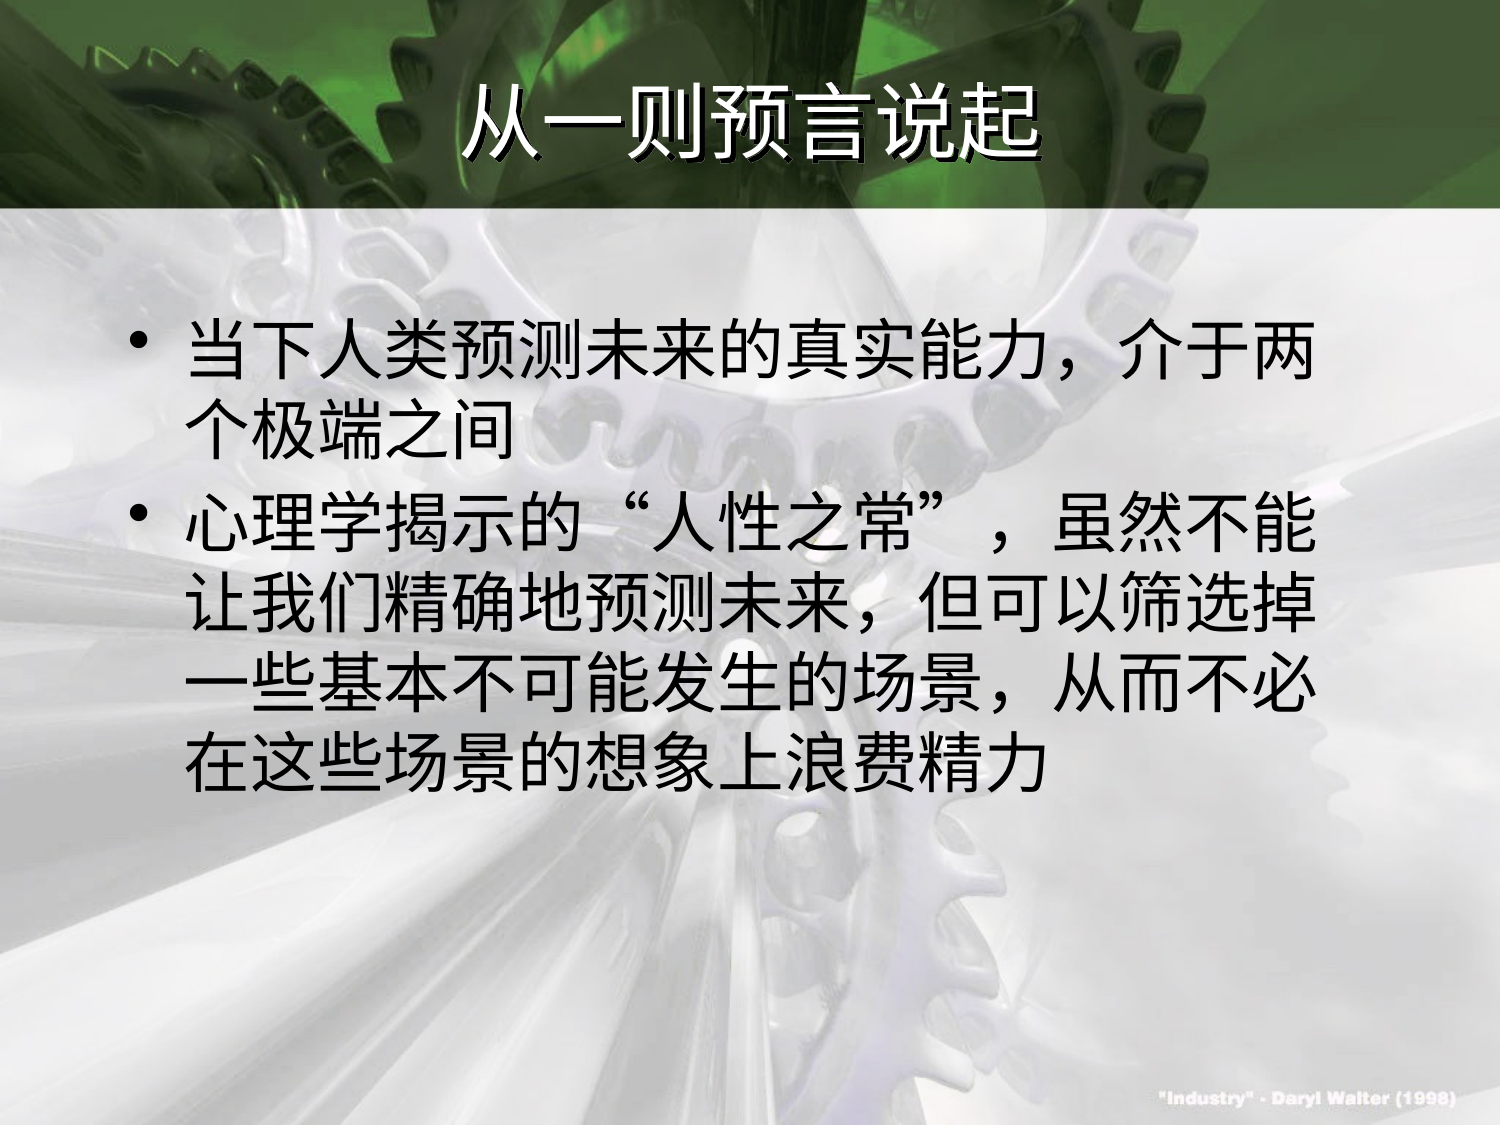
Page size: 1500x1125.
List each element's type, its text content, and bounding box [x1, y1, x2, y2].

title 从一则预言说起 [112, 24, 1388, 213]
picture [0, 0, 1500, 1125]
list 当下人类预测未来的真实能力，介于两个极端之间 心理学揭示的“人性之常”，虽然不能让我们精确地预测未来，但可以筛选掉一些基本不可能发生的场景，从而不必在这些场景的想象上浪费精力 [112, 299, 1388, 1001]
